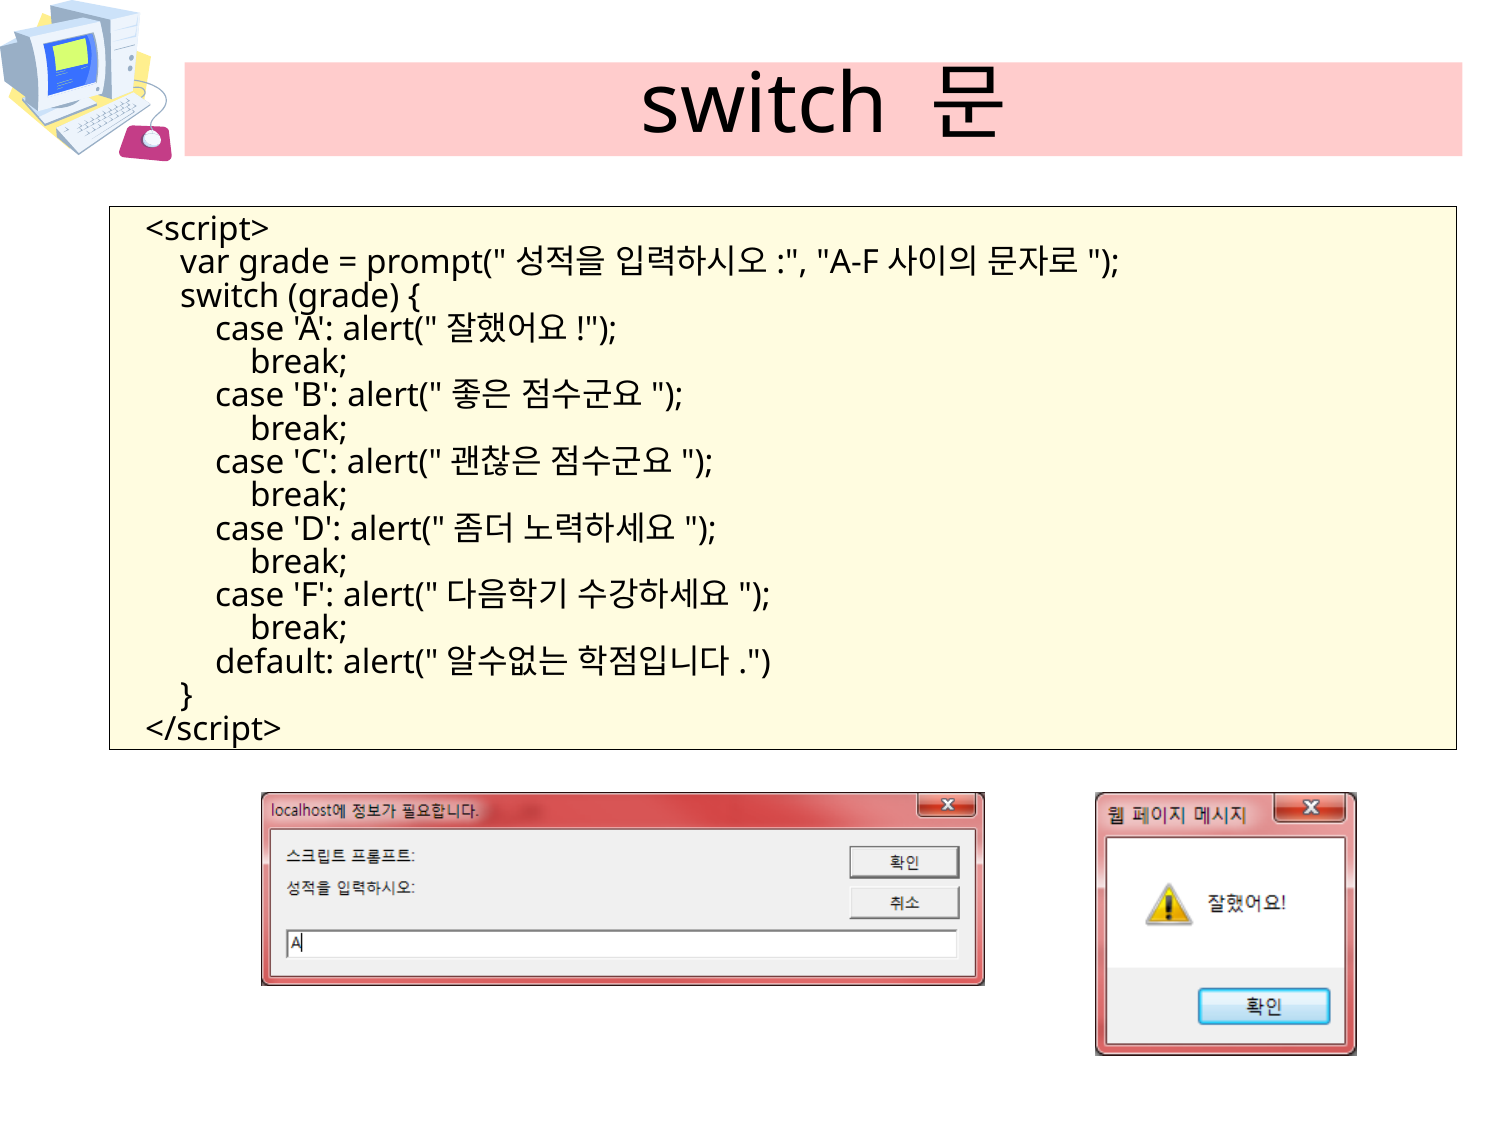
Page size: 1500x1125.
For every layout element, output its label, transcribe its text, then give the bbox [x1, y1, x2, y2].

title switch 문 [184, 62, 1463, 157]
picture [260, 792, 986, 987]
text_box <script> var grade = prompt("성적을 입력하시오:", "A-F사이의 문자로"); switch (grade) { case 'A': alert("잘했어요!"); break; case 'B': alert("좋은 점수군요"); break; case 'C': alert("괜찮은 점수군요"); break; case 'D': alert("좀더 노력하세요"); break; case 'F': alert("다음학기 수강하세요"); break; default: alert("알수없는 학점입니다.") } </script> [109, 206, 1457, 750]
picture [1094, 792, 1357, 1056]
